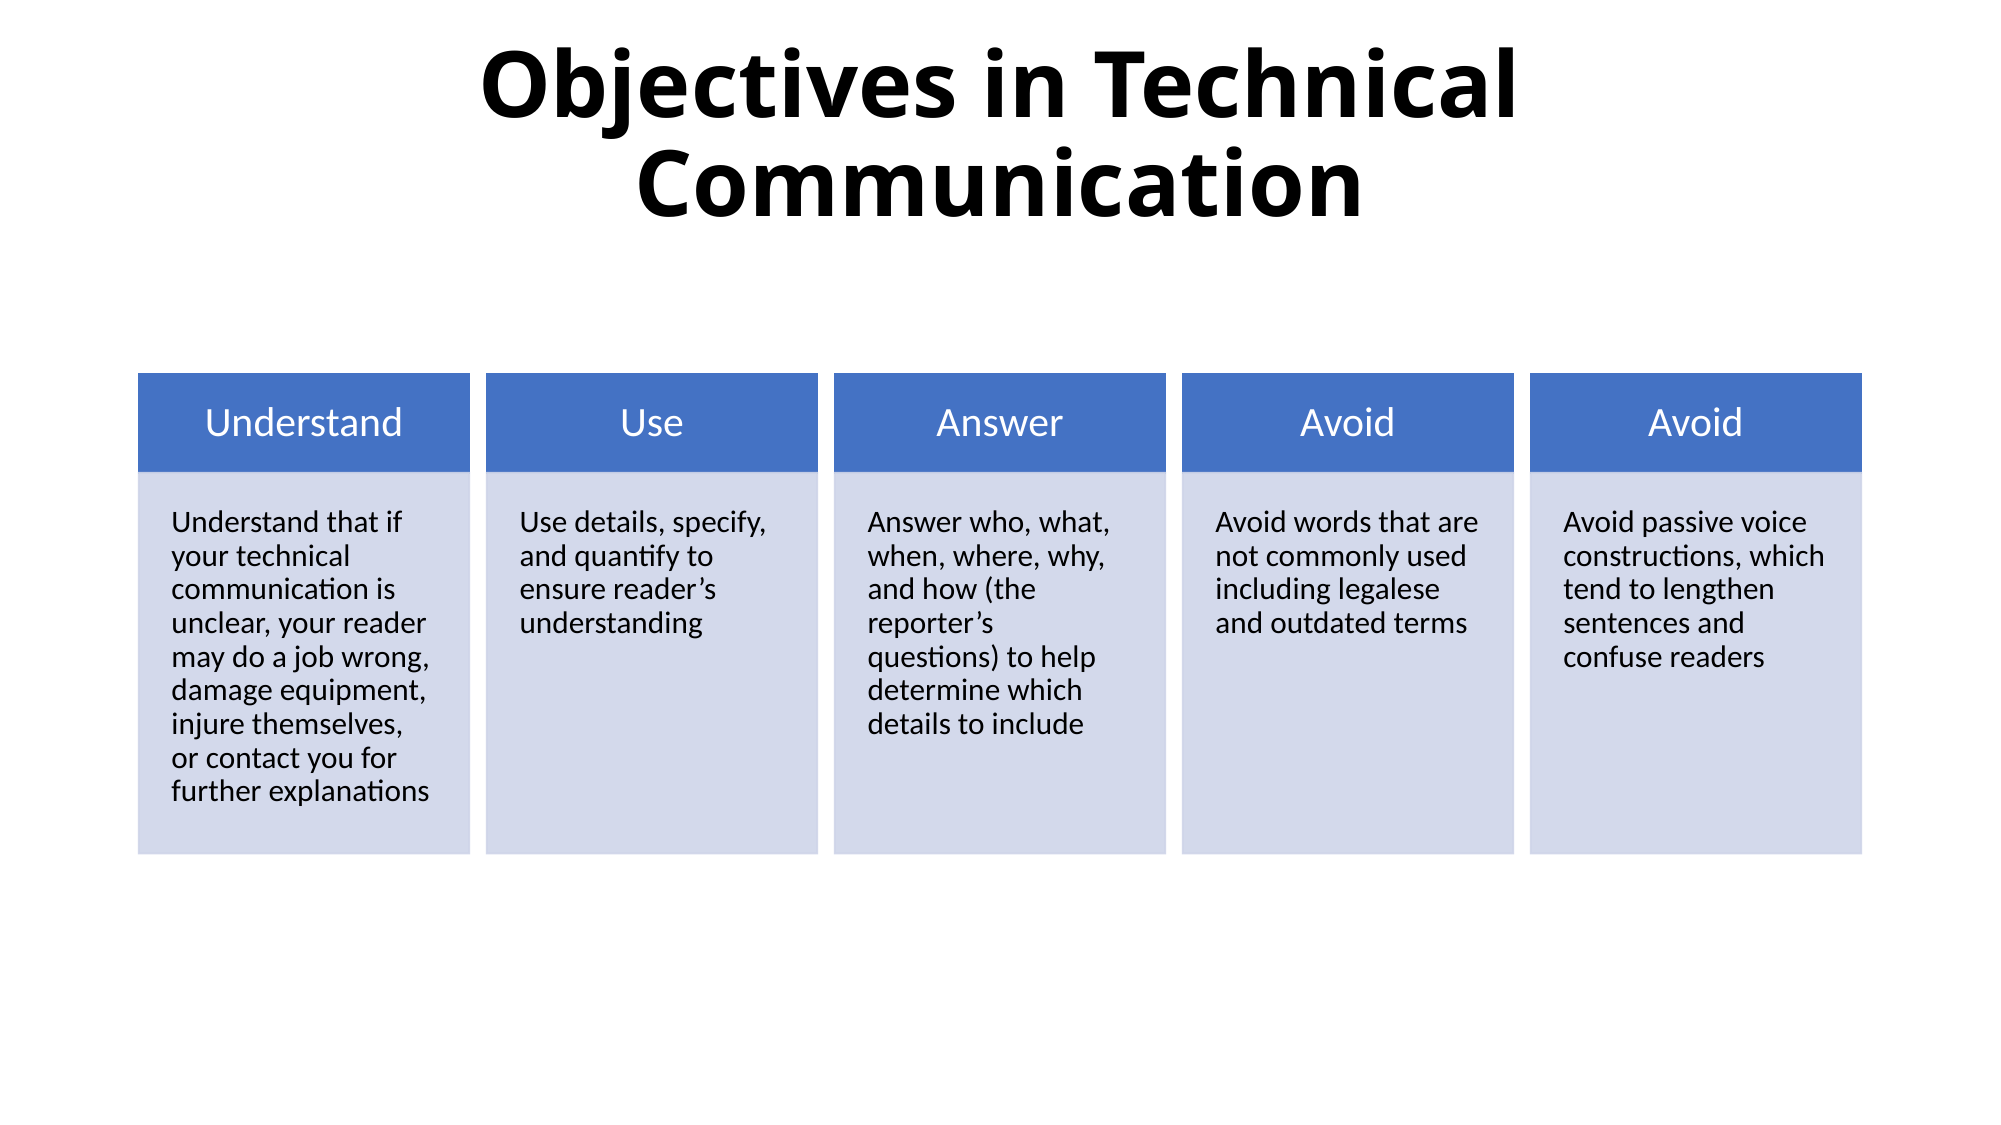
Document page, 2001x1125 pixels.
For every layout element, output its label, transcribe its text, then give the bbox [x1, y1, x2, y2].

title Objectives in Technical Communication [137, 59, 1863, 213]
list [137, 213, 1863, 1014]
